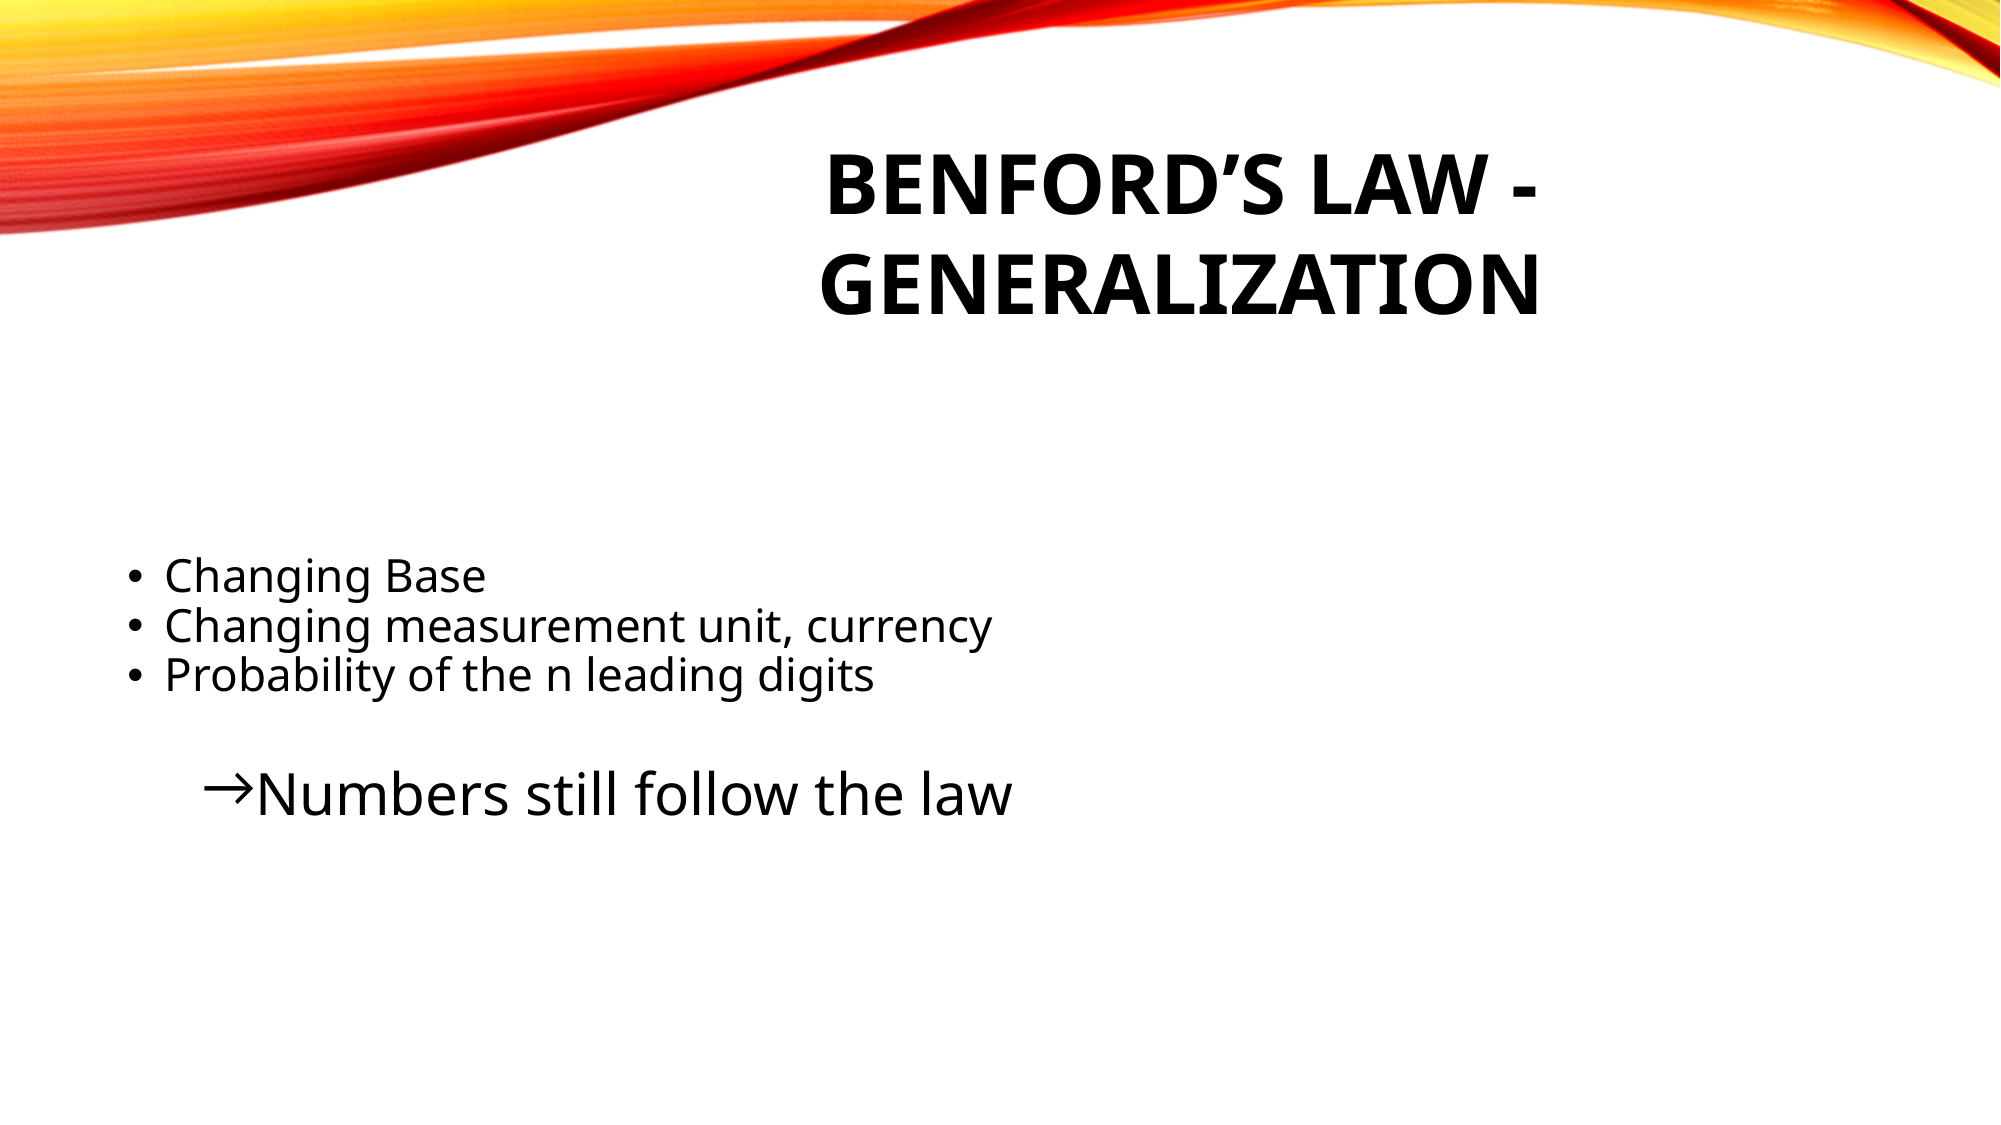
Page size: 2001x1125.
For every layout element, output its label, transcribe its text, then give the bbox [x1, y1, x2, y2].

picture [0, 0, 2000, 237]
text_box Benford’s Law - Generalization [474, 125, 1888, 338]
text_box Changing Base Changing measurement unit, currency Probability of the n leading digits Numbers still follow the law [112, 360, 1888, 1021]
